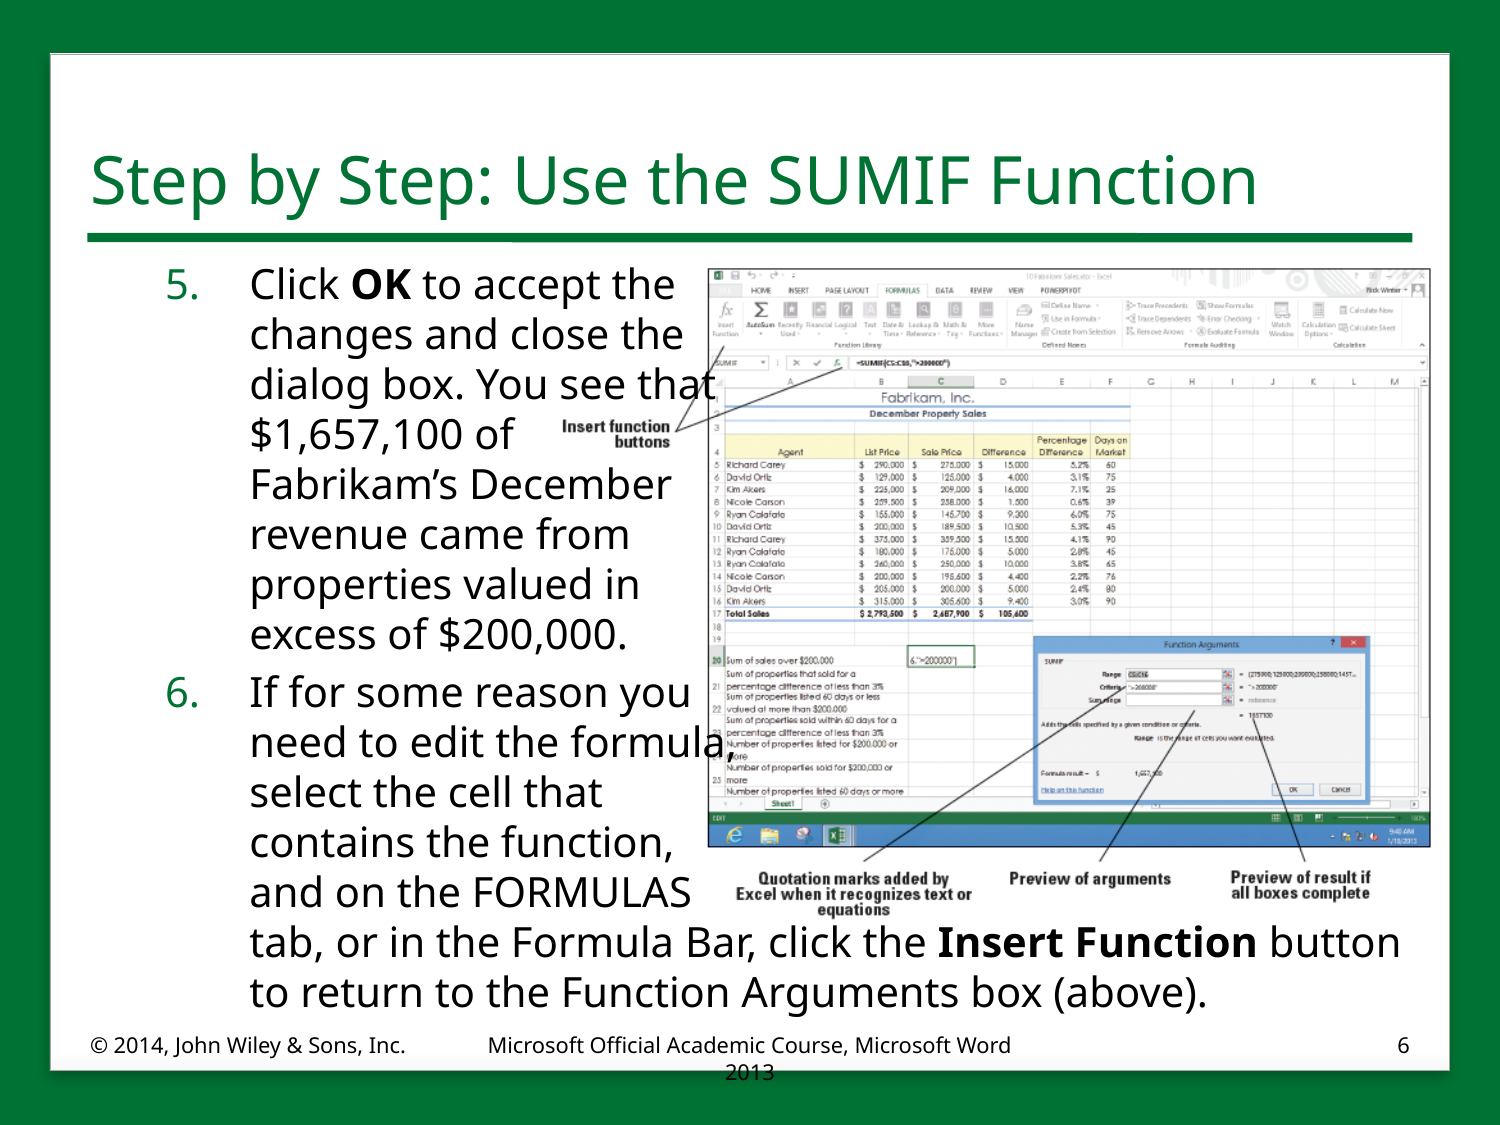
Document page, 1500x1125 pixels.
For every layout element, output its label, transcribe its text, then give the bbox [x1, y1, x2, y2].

title Step by Step: Use the SUMIF Function [74, 74, 1426, 226]
list Click OK to accept the changes and close the dialog box. You see that $1,657,100 of Fabrikam’s December revenue came from properties valued in excess of $200,000. If for some reason you need to edit the formula, select the cell that contains the function, and on the FORMULAS tab, or in the Formula Bar, click the Insert Function button to return to the Function Arguments box (above). [75, 249, 1425, 1050]
slide_number 6 [1074, 1024, 1426, 1103]
footer Microsoft Official Academic Course, Microsoft Word 2013 [449, 1024, 1051, 1103]
picture [549, 262, 1441, 927]
slide_number © 2014, John Wiley & Sons, Inc. [74, 1024, 426, 1103]
